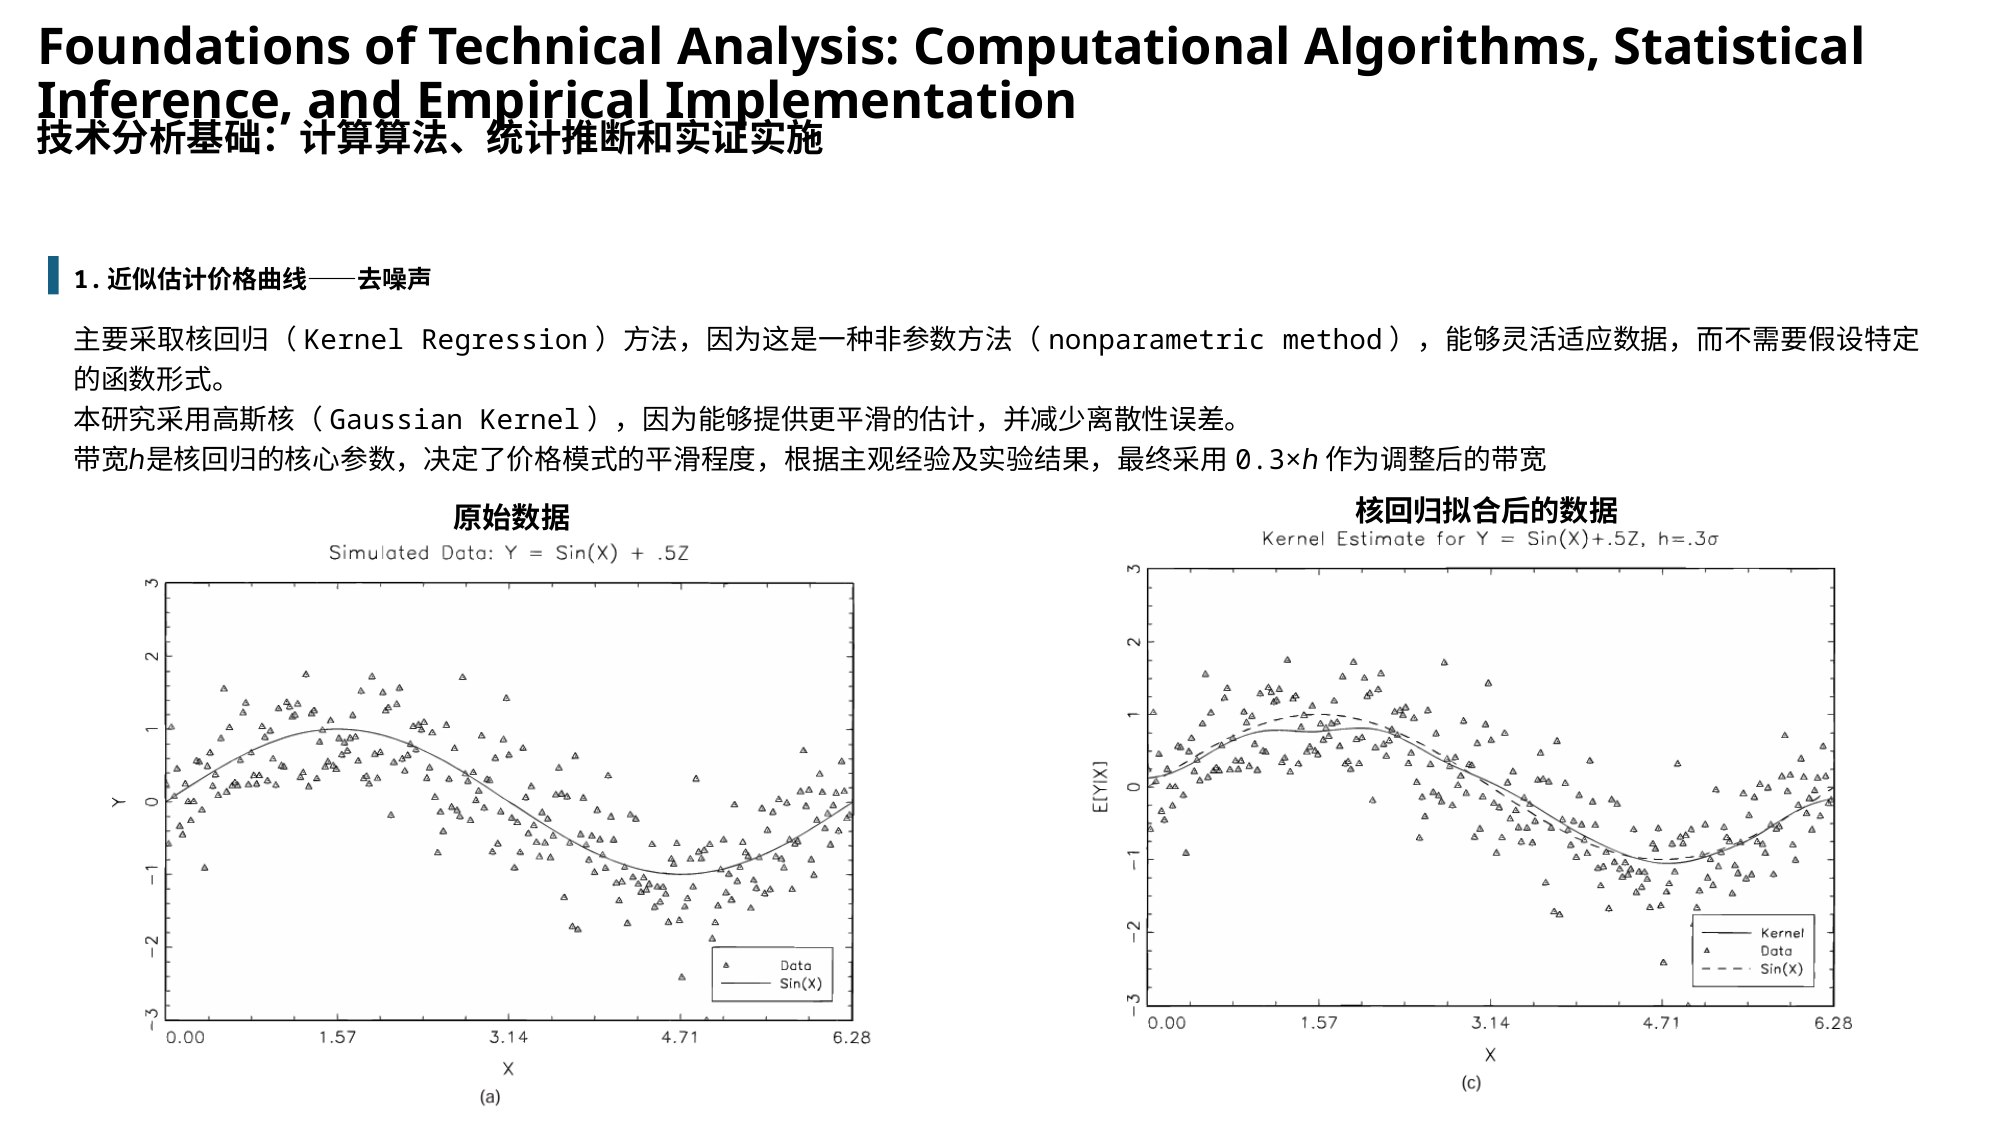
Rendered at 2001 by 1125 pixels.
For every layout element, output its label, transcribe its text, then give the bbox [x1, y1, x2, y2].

text_box 核回归拟合后的数据 [1320, 474, 1653, 522]
picture [111, 534, 912, 1113]
text_box 技术分析基础：计算算法、统计推断和实证实施 [22, 106, 1023, 167]
text_box 原始数据 [300, 481, 723, 534]
text_box 主要采取核回归（Kernel Regression）方法，因为这是一种非参数方法（nonparametric method），能够灵活适应数据，而不需要假设特定的函数形式。 本研究采用高斯核（Gaussian Kernel），因为能够提供更平滑的估计，并减少离散性误差。 带宽ℎ是核回归的核心参数，决定了价格模式的平滑程度，根据主观经验及实验结果，最终采用0.3×ℎ作为调整后的带宽 [58, 307, 1936, 483]
picture [1074, 522, 1877, 1102]
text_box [47, 248, 615, 302]
text_box Foundations of Technical Analysis: Computational Algorithms, Statistical Inference, and Empirical Implementation [22, 12, 1978, 138]
